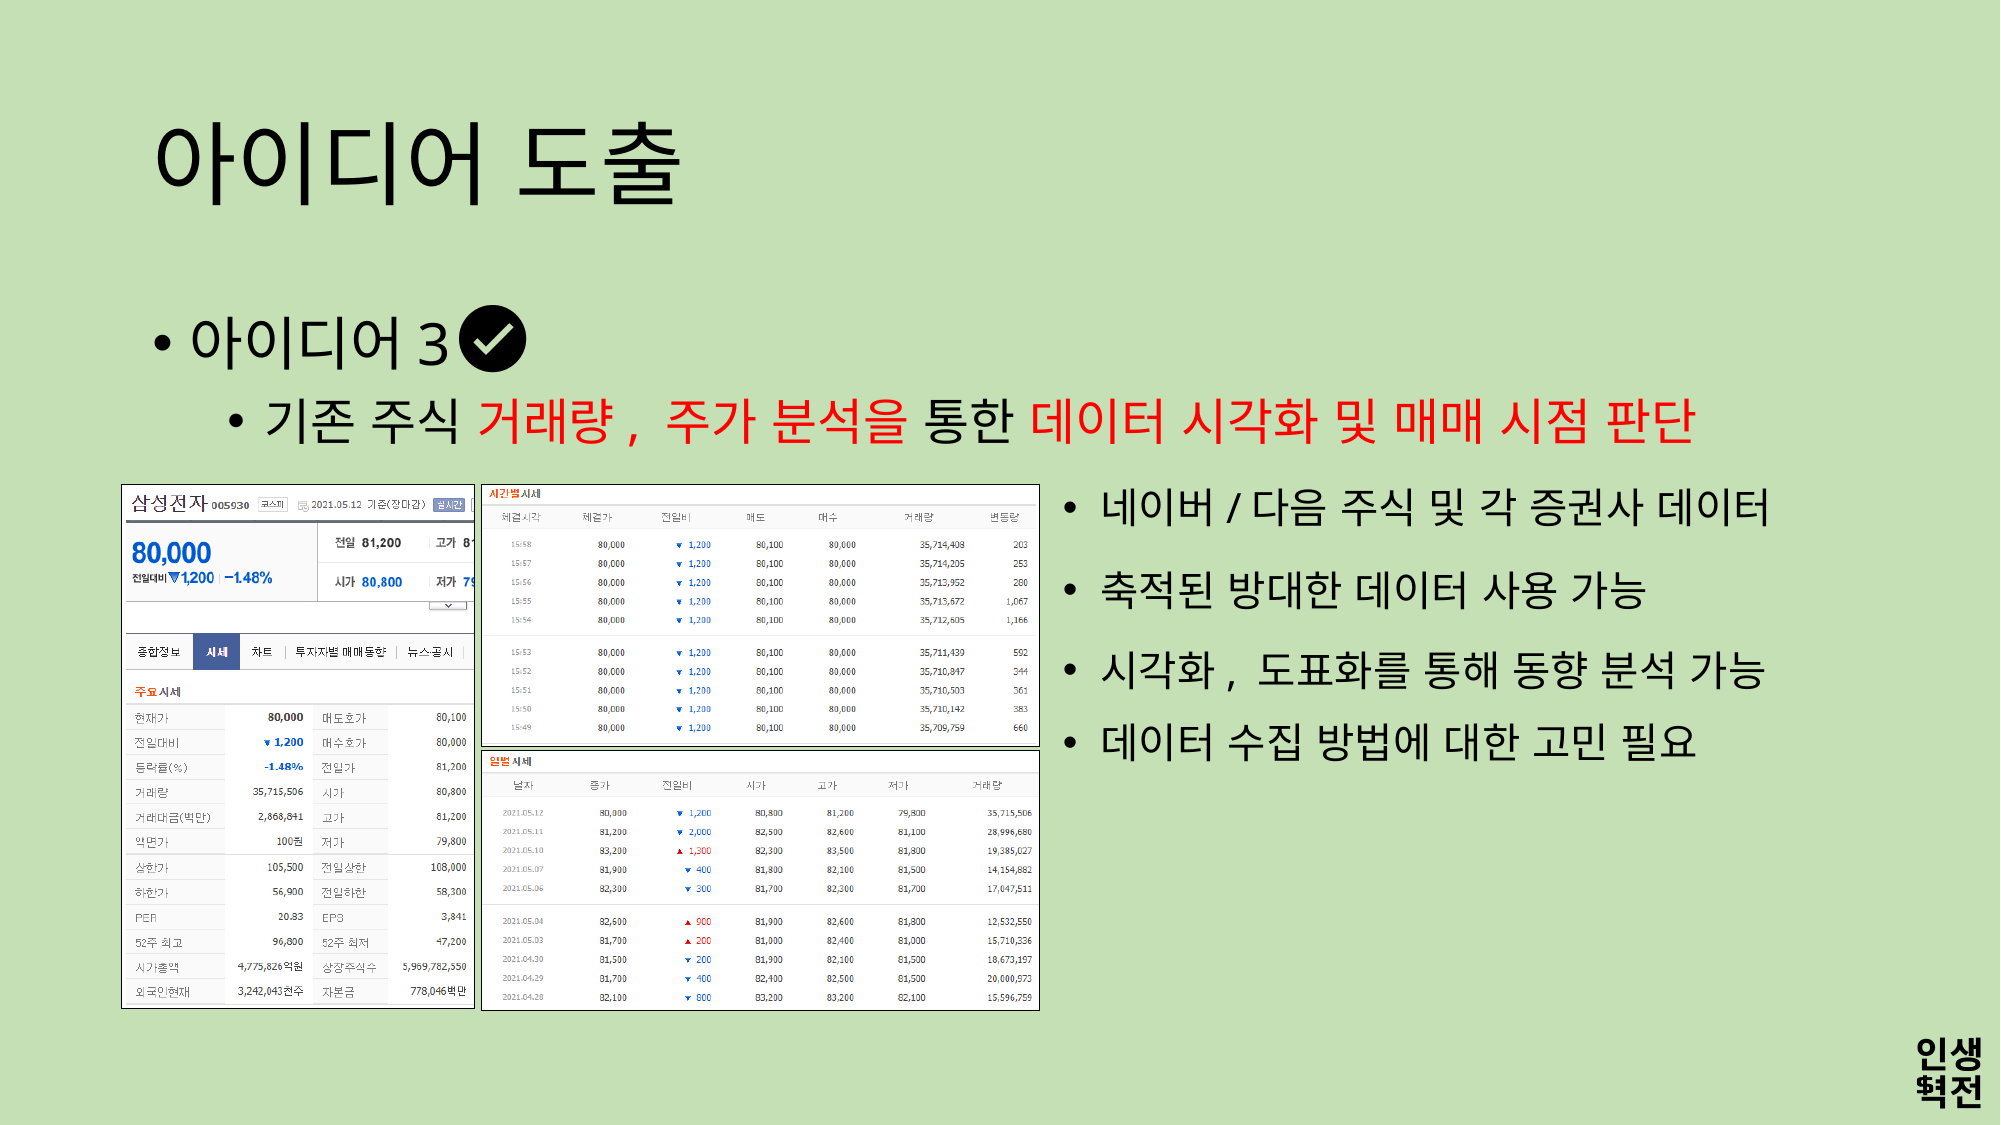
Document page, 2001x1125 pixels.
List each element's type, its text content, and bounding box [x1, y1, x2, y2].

list 아이디어3 기존 주식 거래량, 주가 분석을 통한 데이터 시각화 및 매매 시점 판단 [137, 299, 1863, 472]
text_box 네이버/다음 주식 및 각 증권사 데이터 [1040, 484, 2000, 566]
picture [481, 484, 1040, 747]
picture [1907, 1030, 1993, 1116]
text_box 시각화, 도표화를 통해 동향 분석 가능 [1040, 636, 2000, 709]
title 아이디어 도출 [137, 59, 1863, 278]
text_box 축적된 방대한 데이터 사용 가능 [1040, 566, 2000, 636]
text_box 데이터 수집 방법에 대한 고민 필요 [897, 709, 2000, 821]
picture [121, 484, 475, 1009]
picture [481, 750, 1040, 1011]
picture [450, 296, 535, 381]
